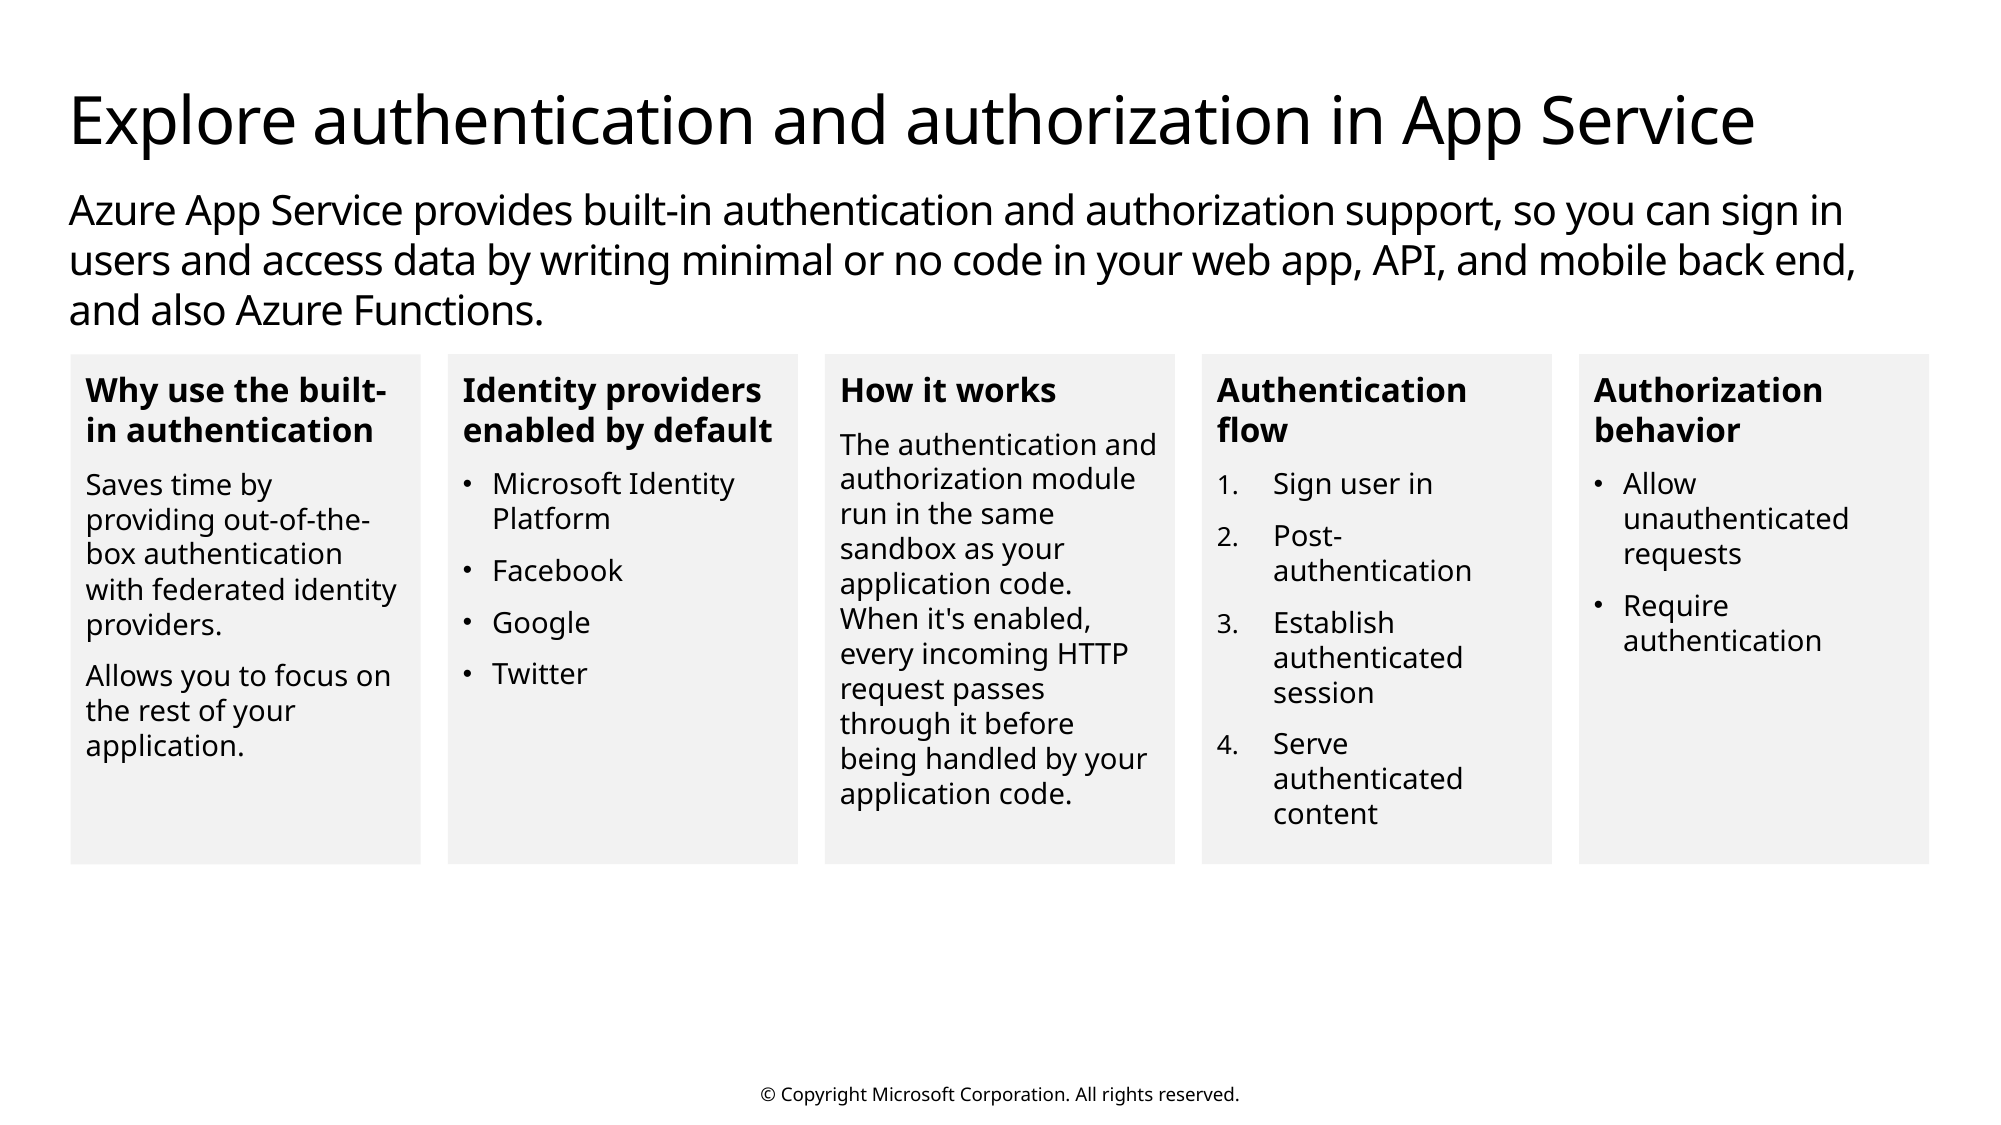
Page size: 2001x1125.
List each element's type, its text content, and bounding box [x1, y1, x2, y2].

list Azure App Service provides built-in authentication and authorization support, so you can sign in users and access data by writing minimal or no code in your web app, API, and mobile back end, and also Azure Functions. [68, 183, 1928, 336]
list Identity providers enabled by default Microsoft Identity Platform Facebook Google Twitter [447, 354, 798, 865]
list How it works The authentication and authorization module run in the same sandbox as your application code. When it's enabled, every incoming HTTP request passes through it before being handled by your application code. [824, 354, 1175, 865]
list Authorization behavior Allow unauthenticated requests Require authentication [1579, 354, 1930, 865]
list Authentication flow Sign user in Post-authentication Establish authenticated session Serve authenticated content [1201, 354, 1552, 865]
list Why use the built-in authentication Saves time by providing out-of-the-box authentication with federated identity providers. Allows you to focus on the rest of your application. [70, 354, 421, 865]
title Explore authentication and authorization in App Service [68, 72, 1930, 184]
